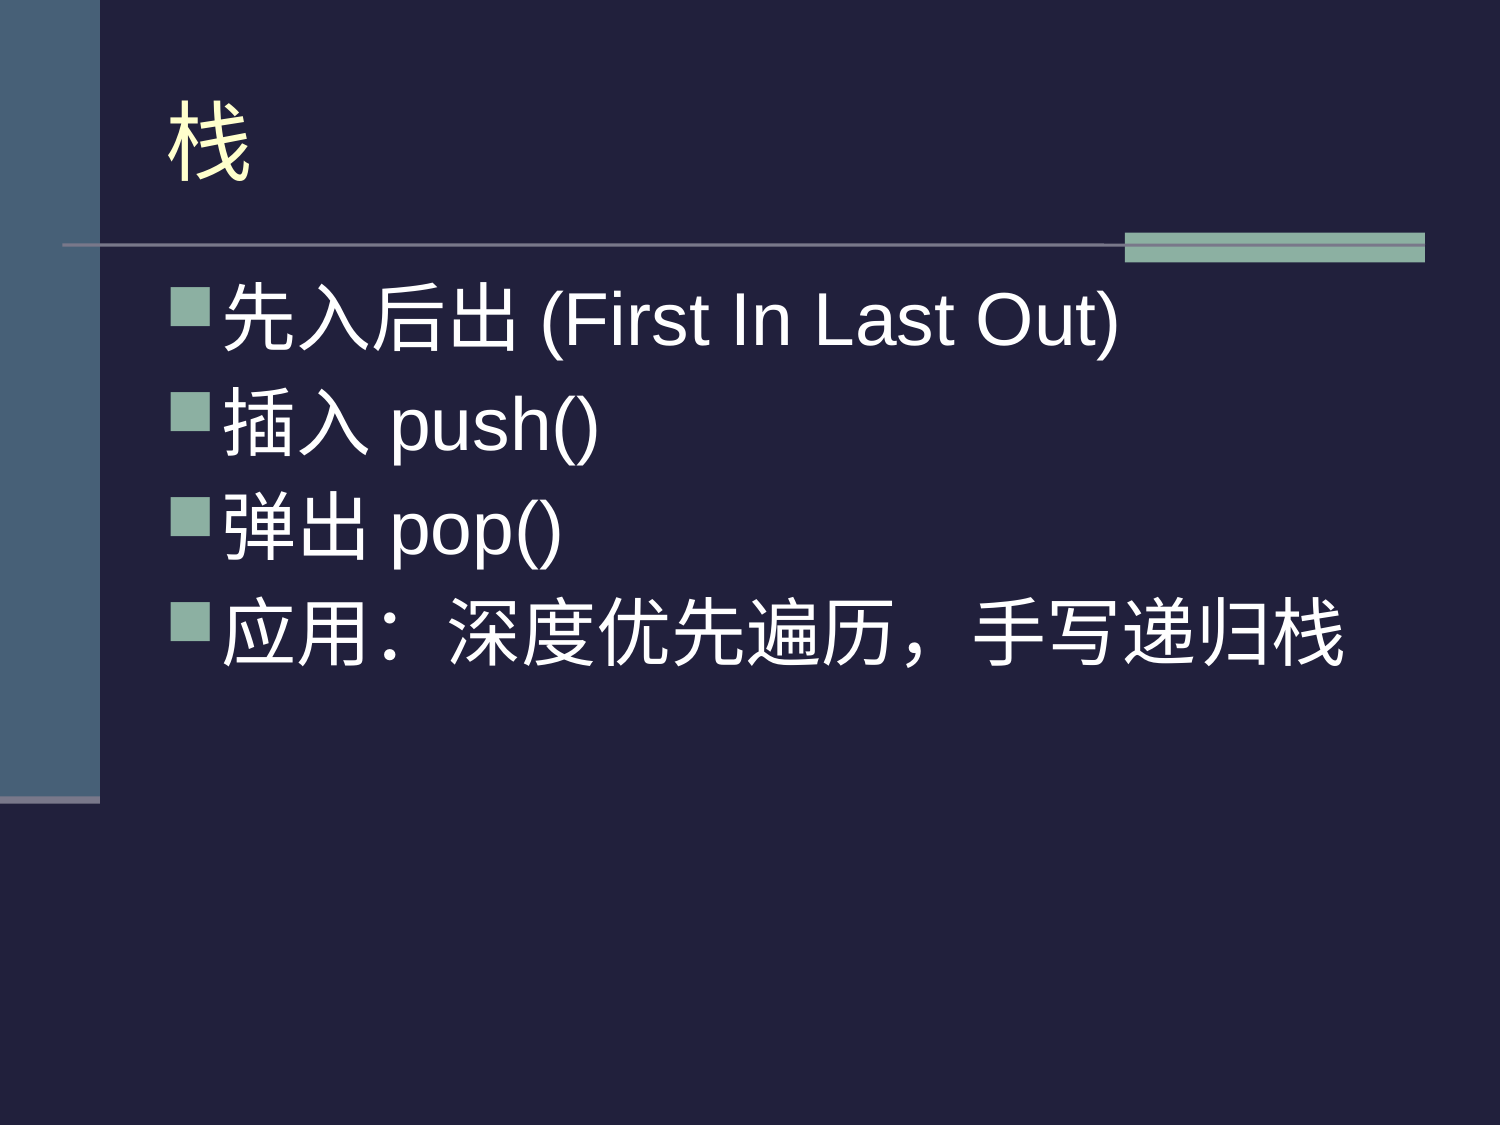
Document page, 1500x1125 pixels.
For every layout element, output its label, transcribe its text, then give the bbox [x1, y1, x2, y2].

title 栈 [150, 45, 1425, 234]
list 先入后出(First In Last Out) 插入push() 弹出pop() 应用：深度优先遍历，手写递归栈 [150, 262, 1425, 1006]
